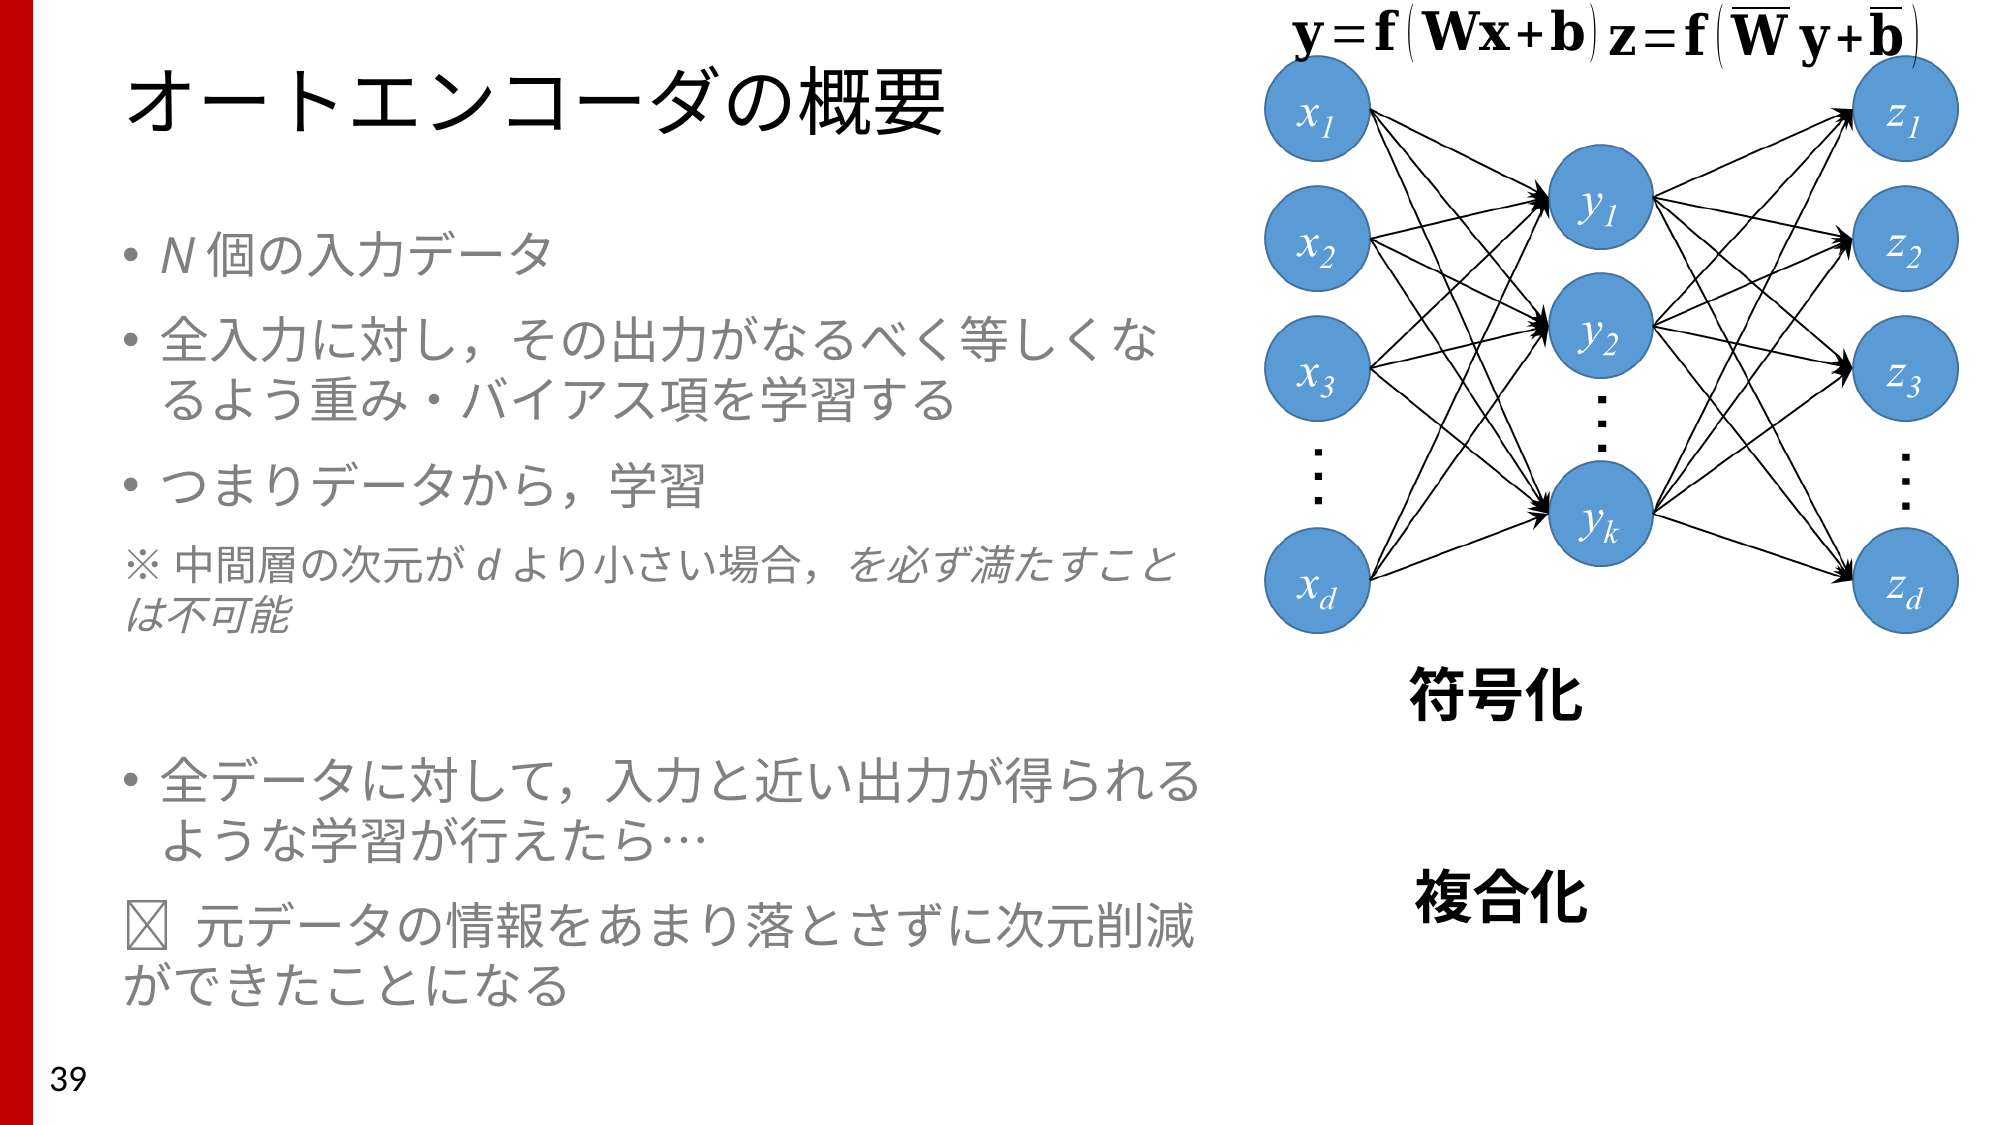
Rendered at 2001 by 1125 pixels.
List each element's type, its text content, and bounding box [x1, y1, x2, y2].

picture [1223, 55, 1964, 638]
title オートエンコーダの概要 [107, 44, 1307, 165]
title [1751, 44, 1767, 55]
title オートエンコーダの概要 [1774, 44, 1812, 55]
title オートエンコーダの概要 [1620, 44, 1689, 55]
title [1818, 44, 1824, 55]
slide_number 39 [34, 1046, 485, 1107]
title オートエンコーダの概要 [1594, 44, 1615, 55]
title オートエンコーダの概要 [1719, 44, 1744, 55]
title オートエンコーダの概要 [1698, 44, 1718, 55]
title オートエンコーダの概要 [1310, 44, 1594, 55]
